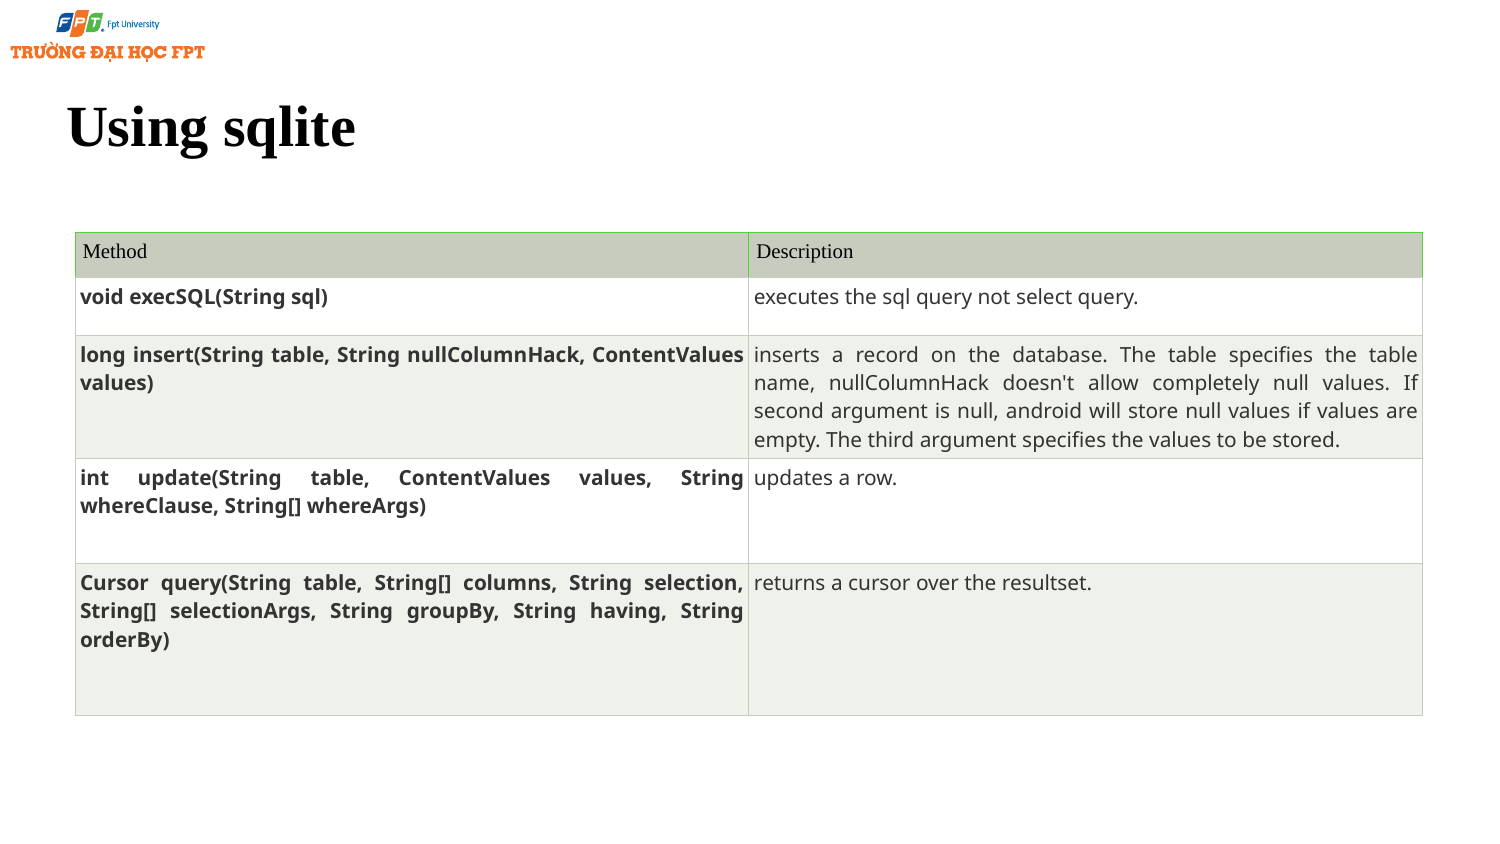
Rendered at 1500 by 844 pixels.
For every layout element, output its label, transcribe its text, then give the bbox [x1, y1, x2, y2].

table_cell void execSQL(String sql) [76, 278, 748, 335]
table_cell updates a row. [749, 459, 1422, 563]
title Using sqlite [51, 72, 1449, 167]
table_cell long insert(String table, String nullColumnHack, ContentValues values) [76, 336, 748, 458]
table_cell executes the sql query not select query. [749, 278, 1422, 335]
table_cell returns a cursor over the resultset. [749, 564, 1422, 715]
table_header Description [749, 233, 1422, 277]
table_cell inserts a record on the database. The table specifies the table name, nullColumnHack doesn't allow completely null values. If second argument is null, android will store null values if values are empty. The third argument specifies the values to be stored. [749, 336, 1422, 458]
table_header Method [76, 233, 748, 277]
table_cell int update(String table, ContentValues values, String whereClause, String[] whereArgs) [76, 459, 748, 563]
table_cell Cursor query(String table, String[] columns, String selection, String[] selectionArgs, String groupBy, String having, String orderBy) [76, 564, 748, 715]
